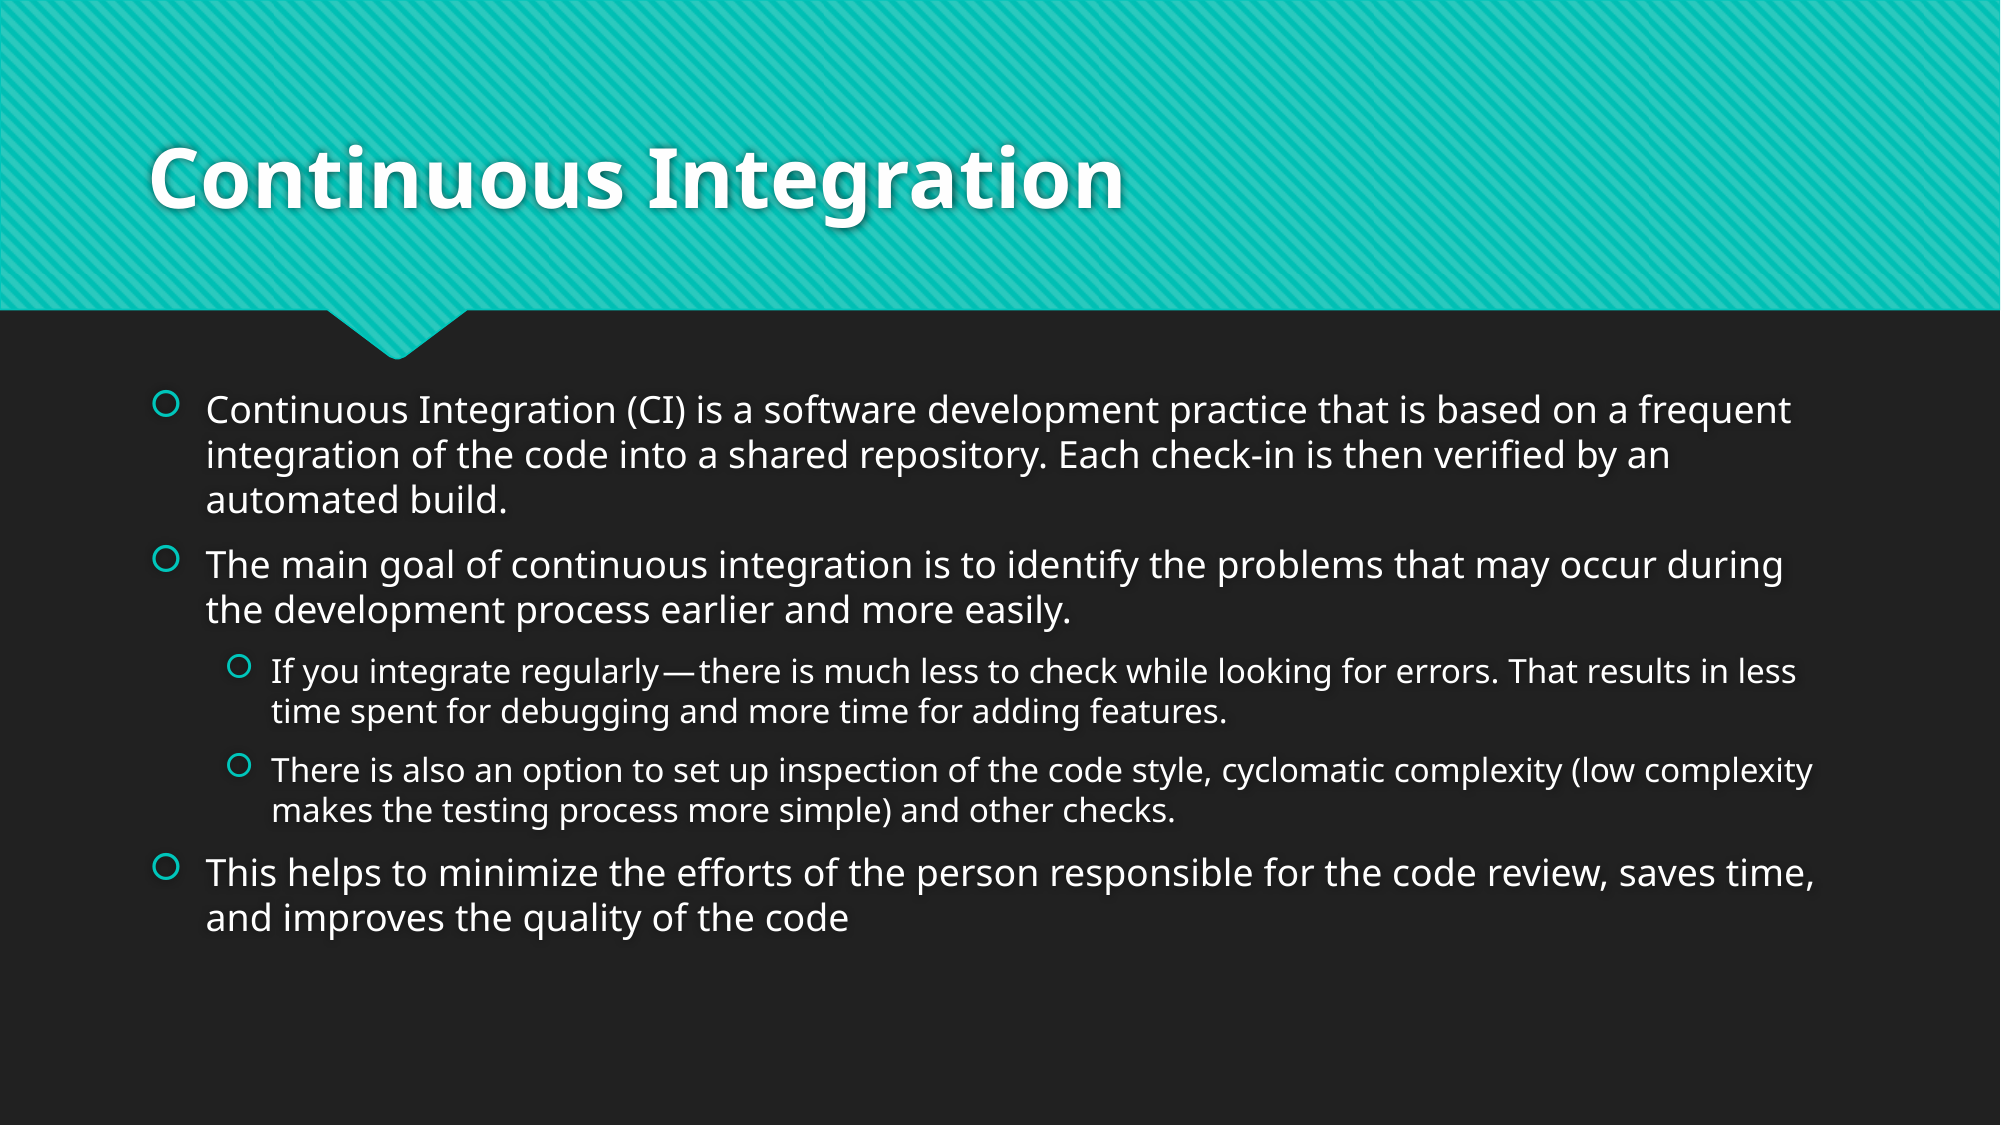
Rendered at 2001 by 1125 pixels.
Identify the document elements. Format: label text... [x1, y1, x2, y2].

title Continuous Integration [132, 73, 1868, 233]
list Continuous Integration (CI) is a software development practice that is based on a frequent integration of the code into a shared repository. Each check-in is then verified by an automated build. The main goal of continuous integration is to identify the problems that may occur during the development process earlier and more easily. If you integrate regularly — there is much less to check while looking for errors. That results in less time spent for debugging and more time for adding features. There is also an option to set up inspection of the code style, cyclomatic complexity (low complexity makes the testing process more simple) and other checks. This helps to minimize the efforts of the person responsible for the code review, saves time, and improves the quality of the code [134, 364, 1866, 962]
